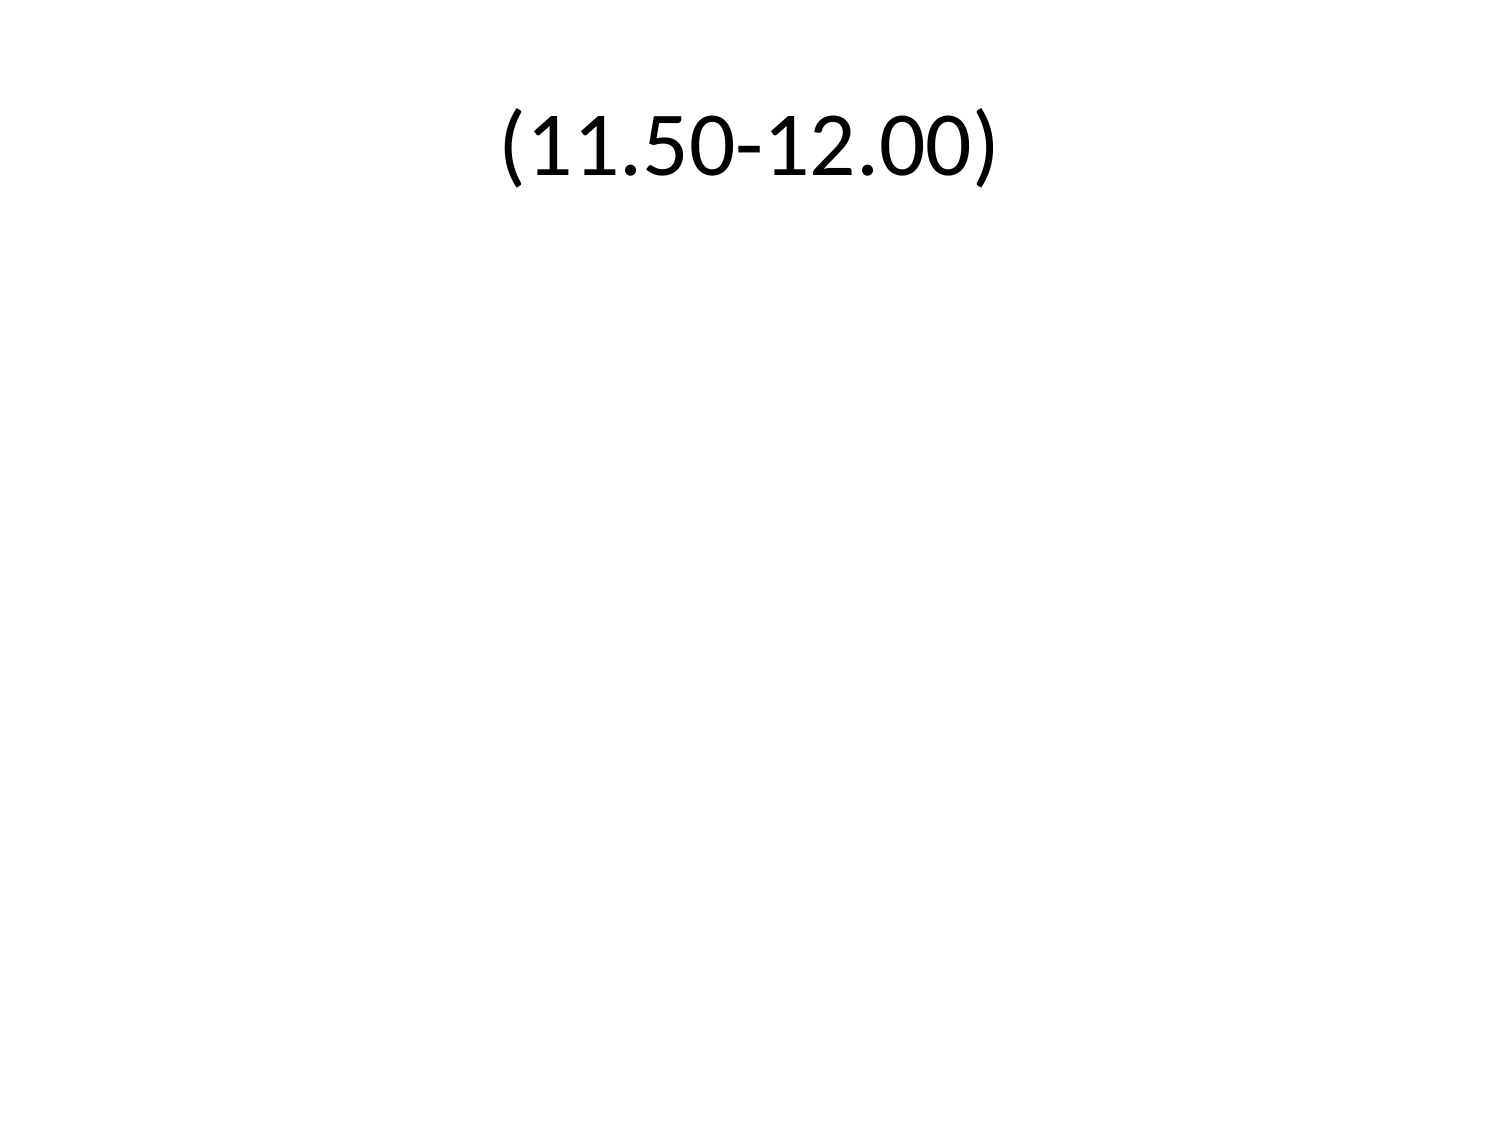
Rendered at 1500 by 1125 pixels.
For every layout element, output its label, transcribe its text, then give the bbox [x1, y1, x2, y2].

title (11.50-12.00) [75, 45, 1425, 233]
